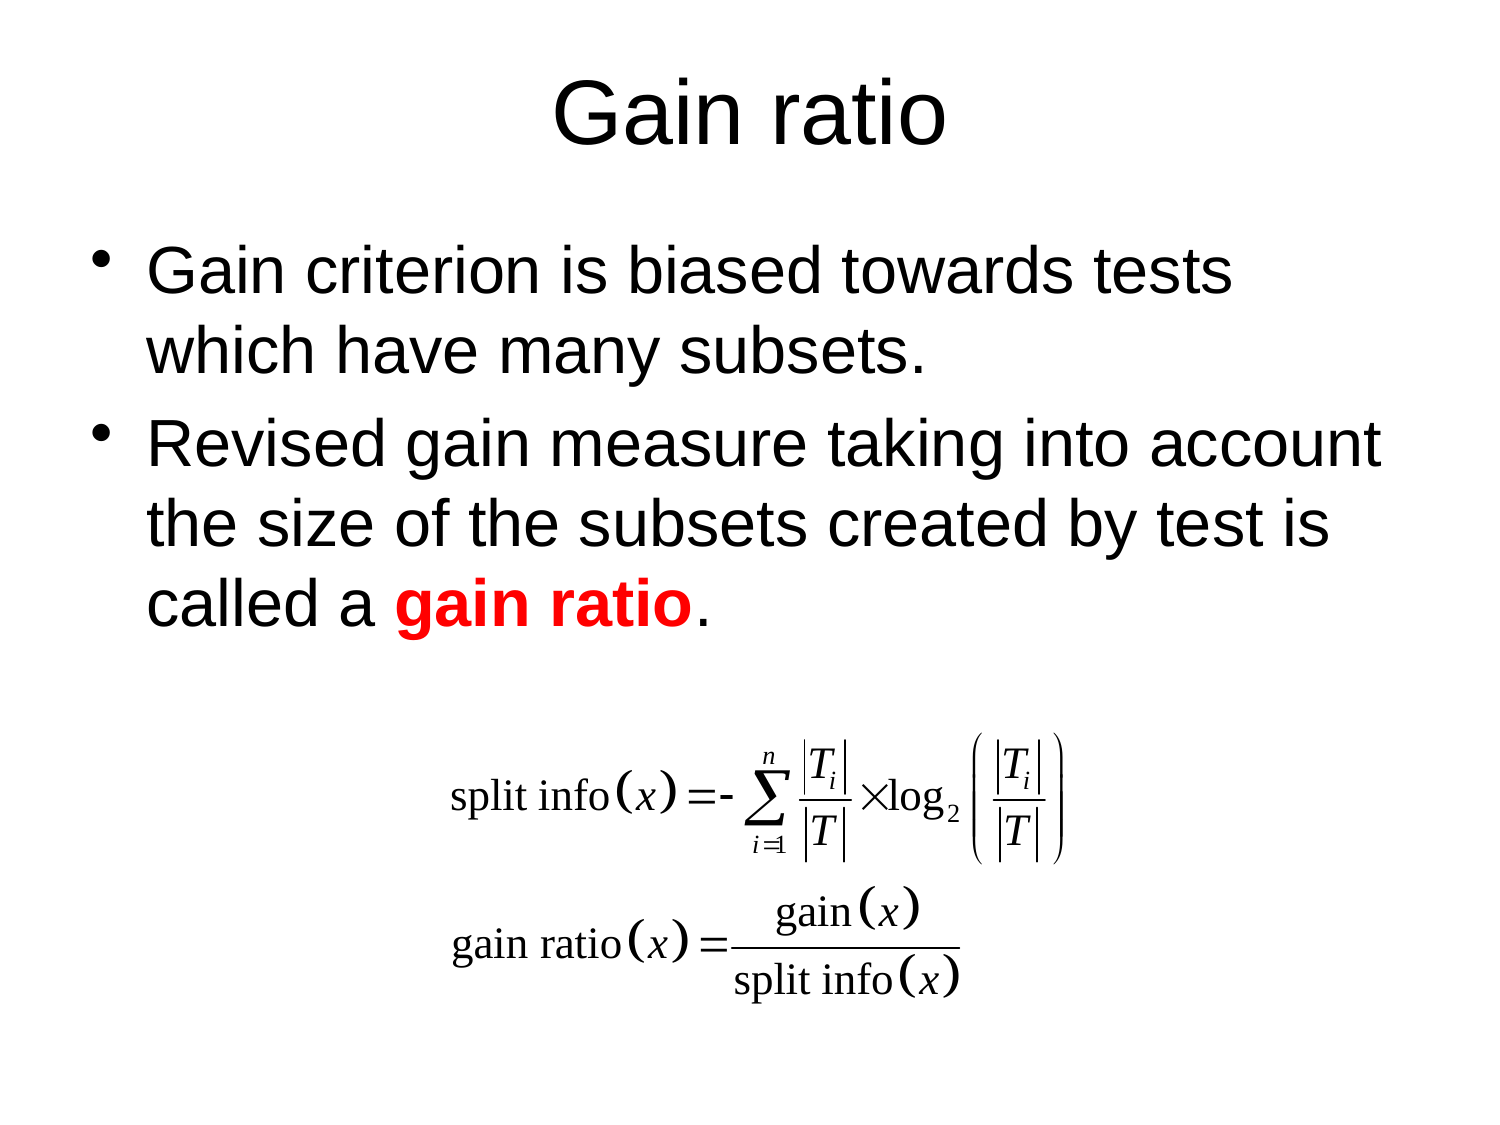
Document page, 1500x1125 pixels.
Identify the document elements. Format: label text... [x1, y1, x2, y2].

title Gain ratio [74, 13, 1426, 202]
list Gain criterion is biased towards tests which have many subsets. Revised gain measure taking into account the size of the subsets created by test is called a gain ratio. [74, 218, 1426, 1125]
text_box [444, 725, 1075, 1019]
